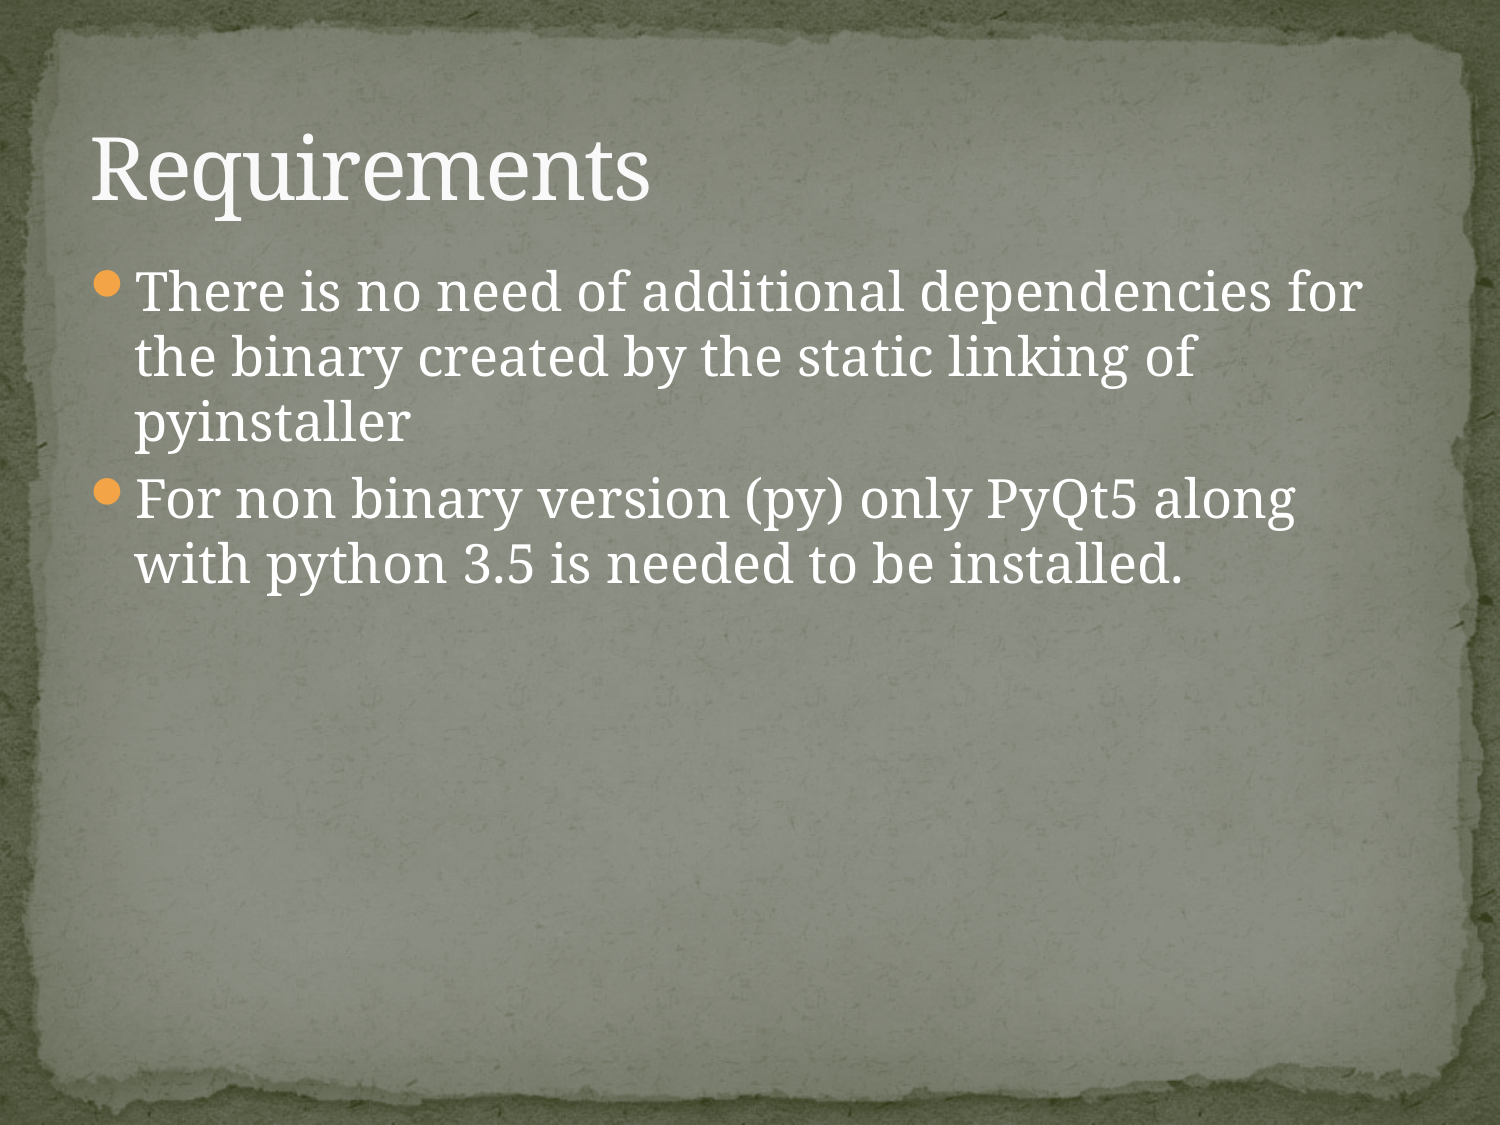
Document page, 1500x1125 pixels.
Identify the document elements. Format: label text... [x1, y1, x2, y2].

title Requirements [74, 24, 1425, 225]
list There is no need of additional dependencies for the binary created by the static linking of pyinstaller For non binary version (py) only PyQt5 along with python 3.5 is needed to be installed. [75, 249, 1425, 1000]
